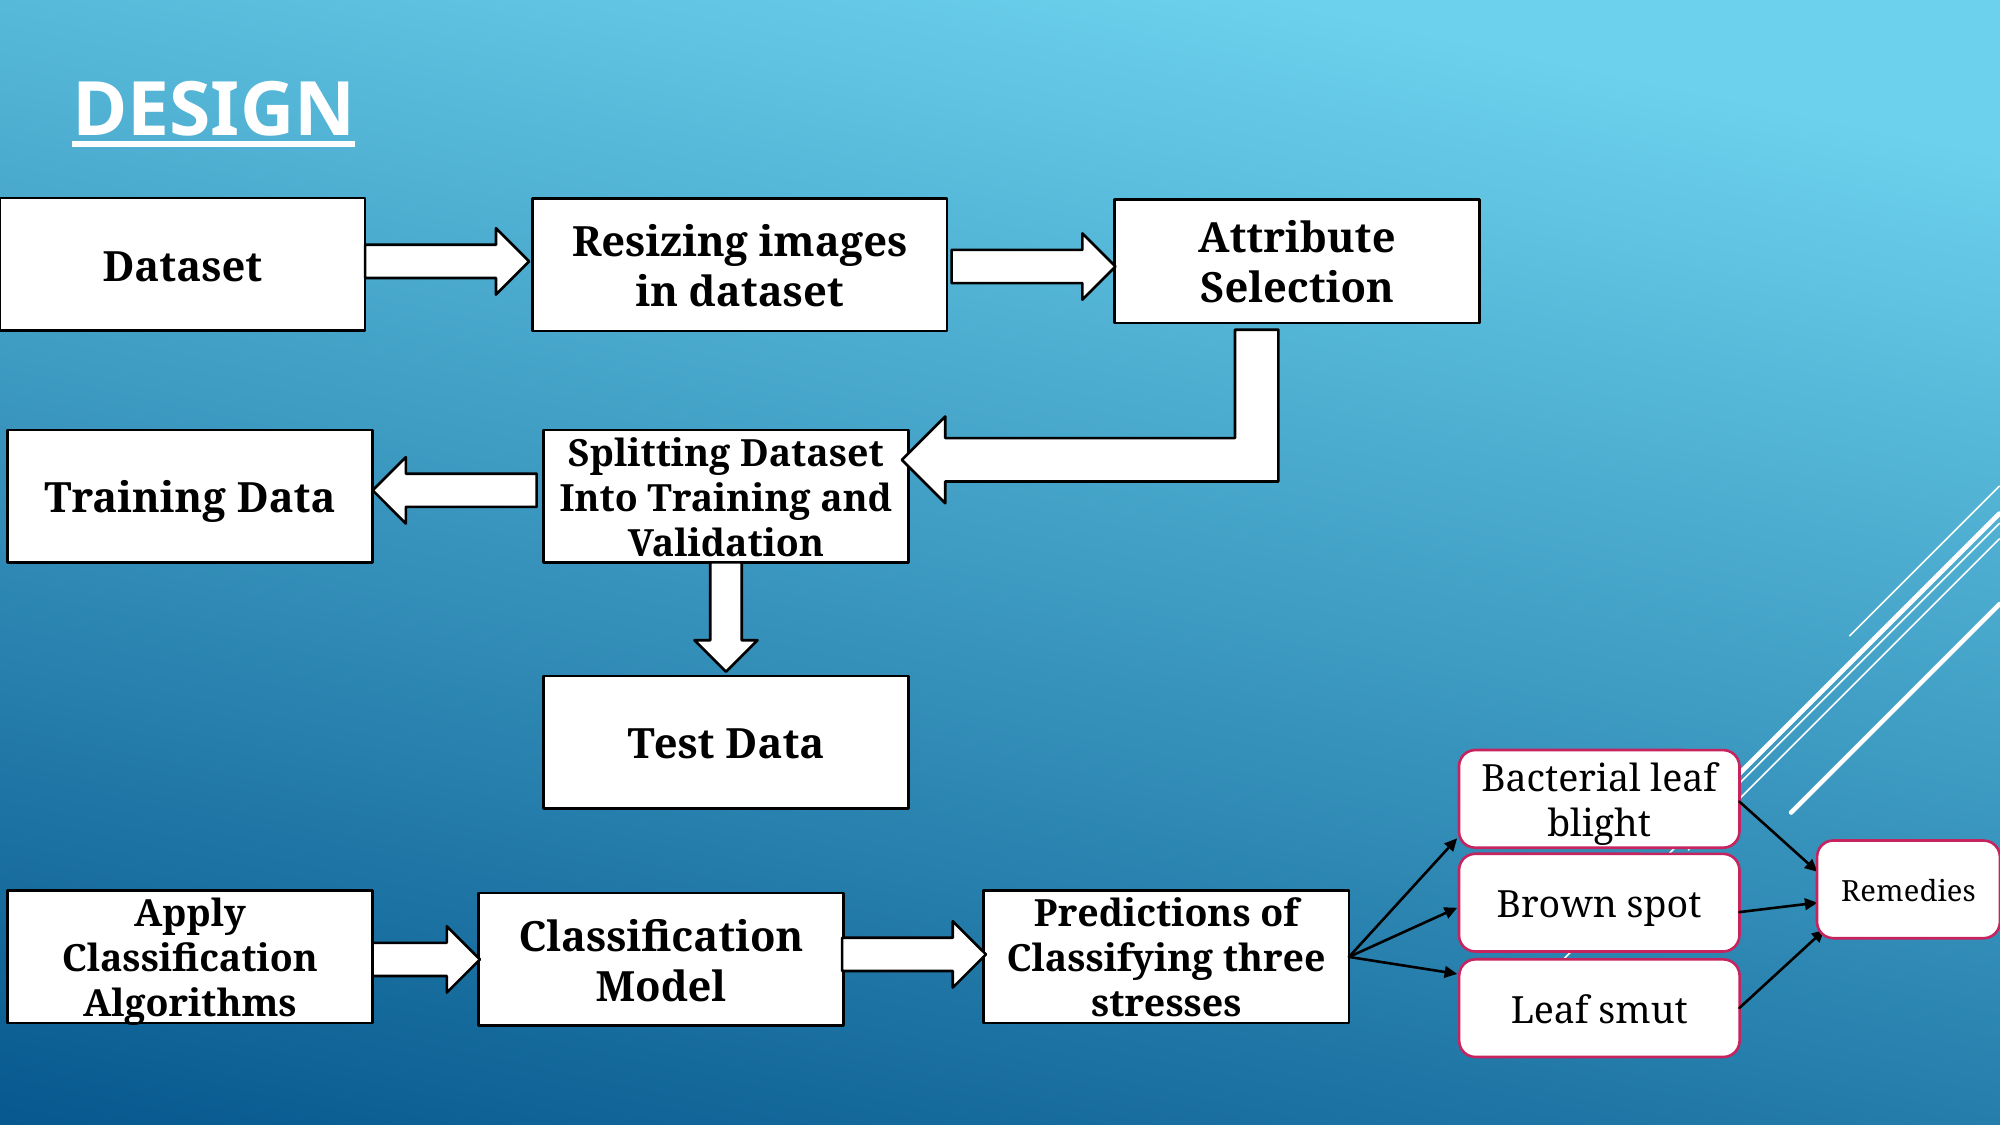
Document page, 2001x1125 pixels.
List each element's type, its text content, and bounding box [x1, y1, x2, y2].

text_box Predictions of Classifying three stresses [982, 889, 1350, 1024]
text_box [693, 561, 759, 673]
text_box Brown spot [1458, 852, 1741, 953]
text_box [900, 328, 1280, 505]
text_box Dataset [0, 197, 366, 332]
text_box [840, 920, 987, 989]
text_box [1739, 929, 1825, 1009]
text_box Splitting Dataset Into Training and Validation [542, 429, 910, 564]
text_box Bacterial leaf blight [1457, 748, 1741, 850]
text_box Test Data [542, 675, 910, 810]
text_box Apply Classification Algorithms [6, 889, 374, 1024]
text_box Remedies [1815, 839, 2000, 940]
title DESIGN [57, 52, 1291, 159]
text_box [1738, 801, 1818, 872]
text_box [1348, 838, 1458, 958]
text_box [371, 925, 481, 994]
text_box Attribute Selection [1113, 198, 1481, 324]
text_box [363, 227, 531, 296]
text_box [1348, 958, 1458, 975]
text_box [371, 456, 538, 525]
text_box Resizing images in dataset [531, 197, 948, 332]
text_box [950, 232, 1117, 301]
text_box Leaf smut [1457, 957, 1741, 1059]
text_box Classification Model [477, 892, 845, 1027]
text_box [1738, 902, 1818, 913]
text_box Training Data [6, 429, 374, 564]
